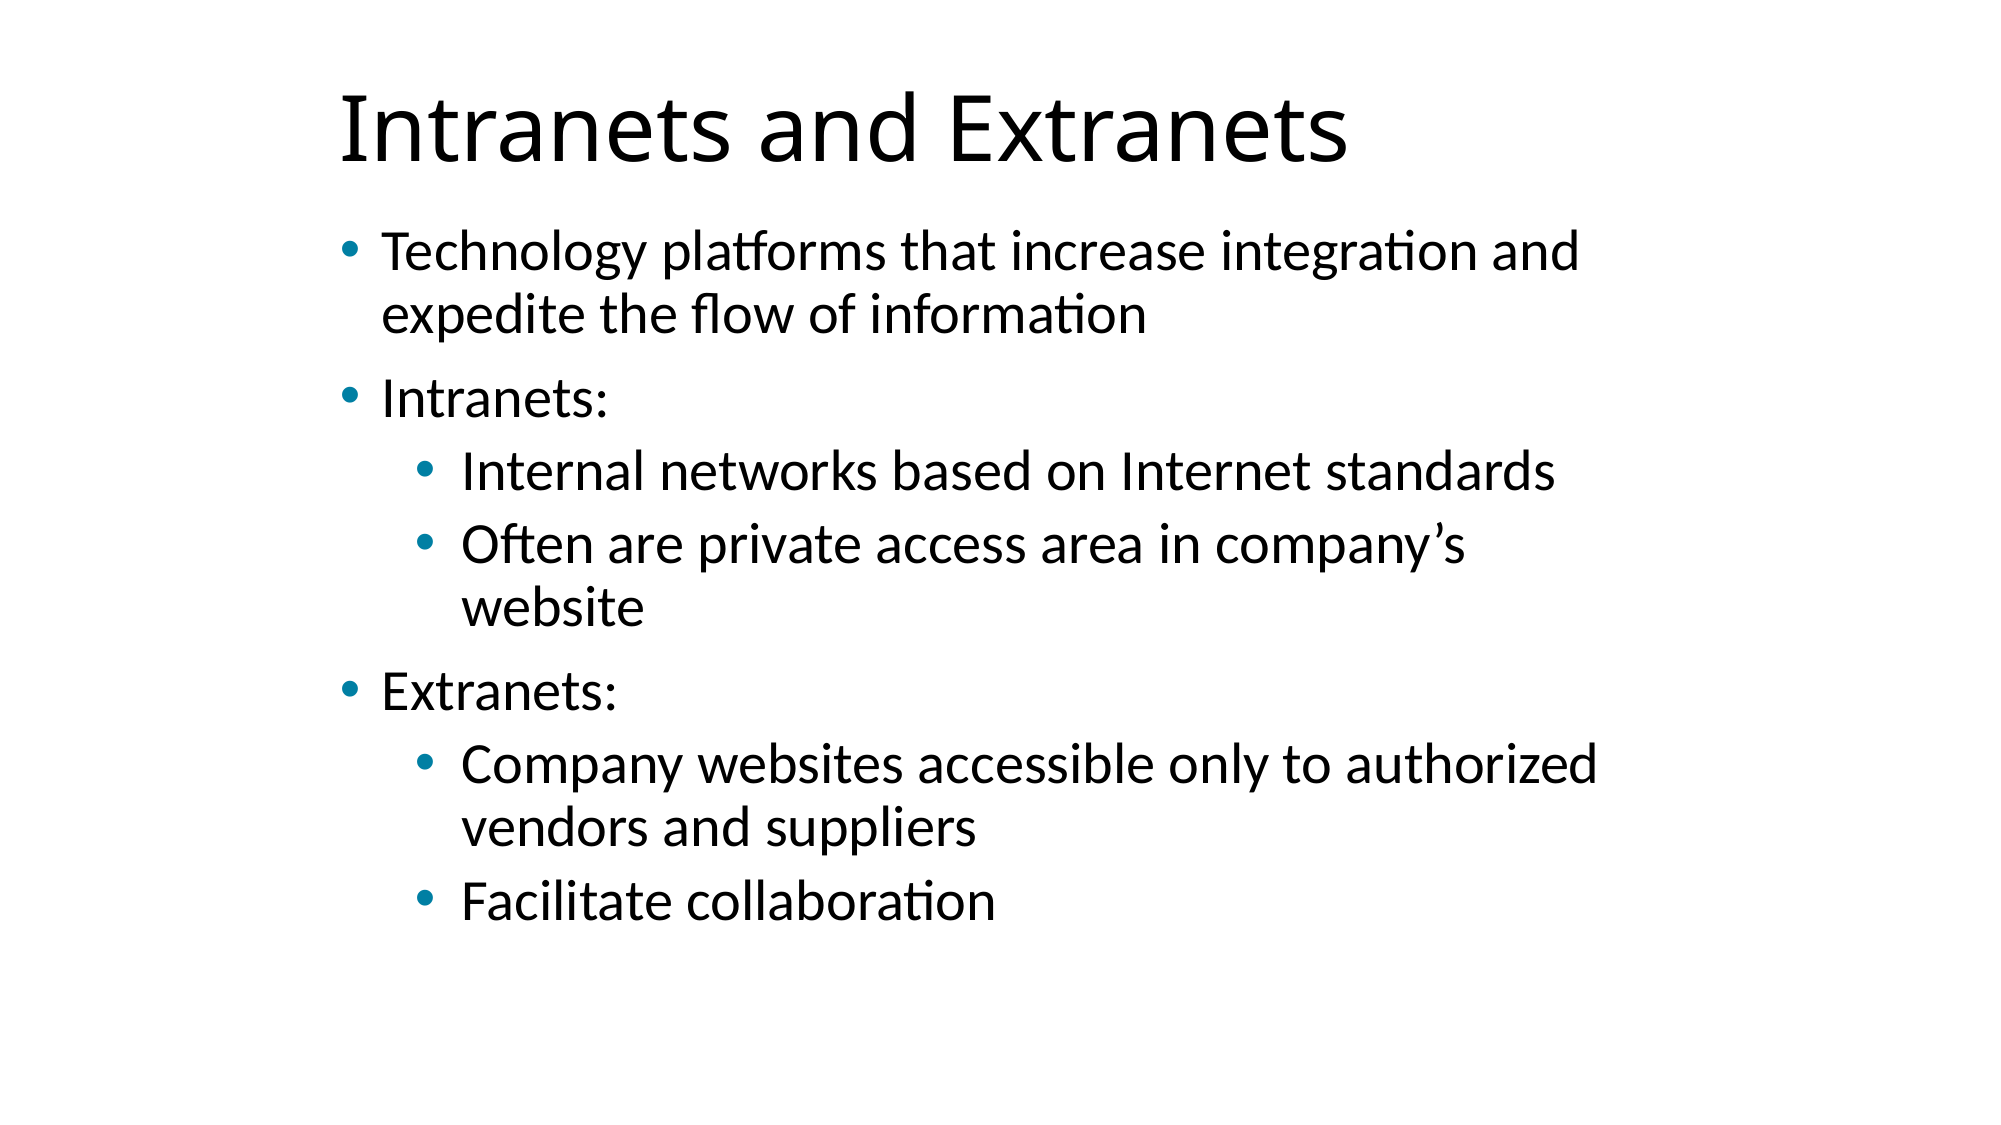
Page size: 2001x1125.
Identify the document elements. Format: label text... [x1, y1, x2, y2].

list Technology platforms that increase integration and expedite the flow of information Intranets: Internal networks based on Internet standards Often are private access area in company’s website Extranets: Company websites accessible only to authorized vendors and suppliers Facilitate collaboration [324, 212, 1675, 941]
title Intranets and Extranets [324, 29, 1675, 212]
